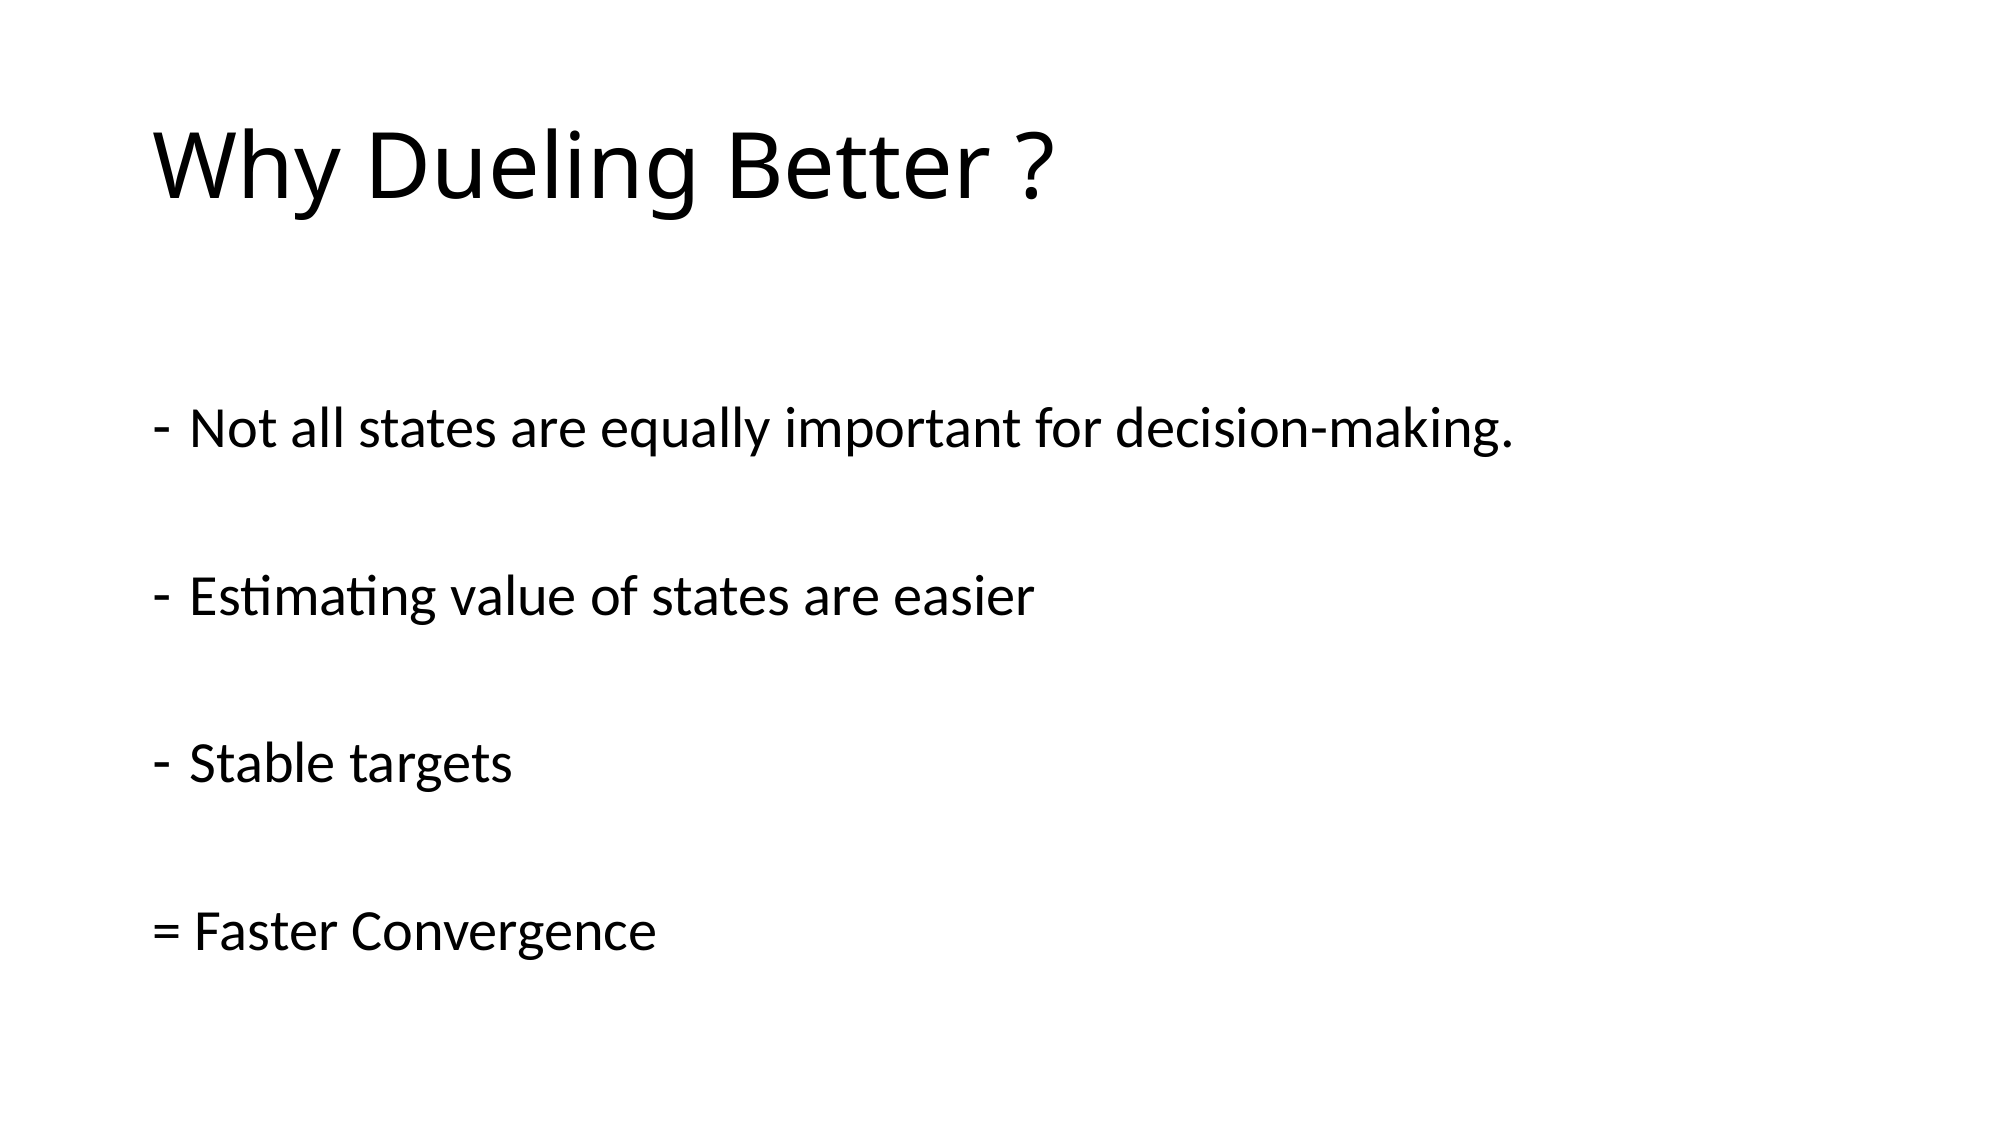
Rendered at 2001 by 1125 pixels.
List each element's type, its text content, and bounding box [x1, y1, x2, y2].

list Not all states are equally important for decision-making. Estimating value of states are easier Stable targets = Faster Convergence [137, 299, 1863, 1014]
title Why Dueling Better ? [137, 59, 1863, 278]
